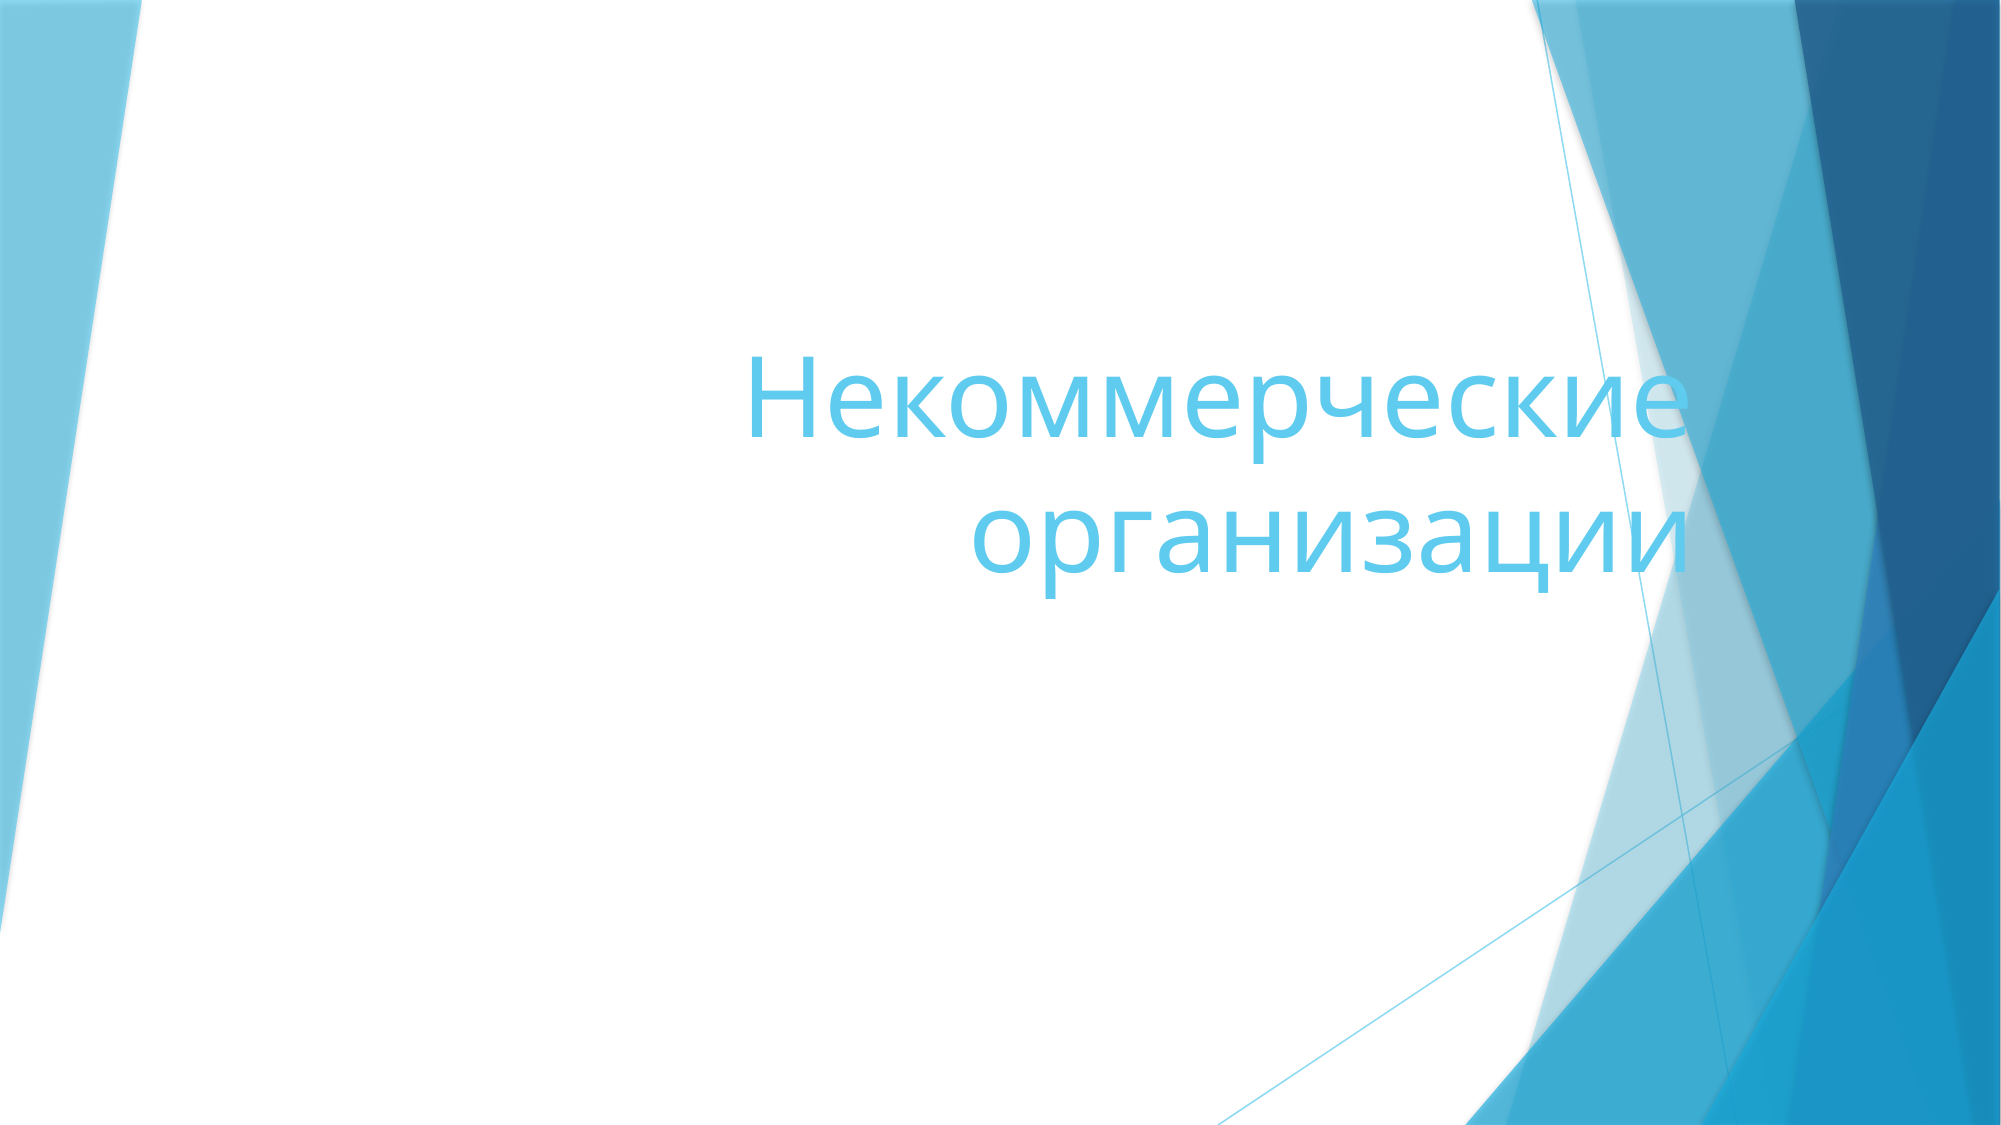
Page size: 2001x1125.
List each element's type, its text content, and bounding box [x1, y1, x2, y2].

title Некоммерческие организации [22, 332, 1710, 603]
